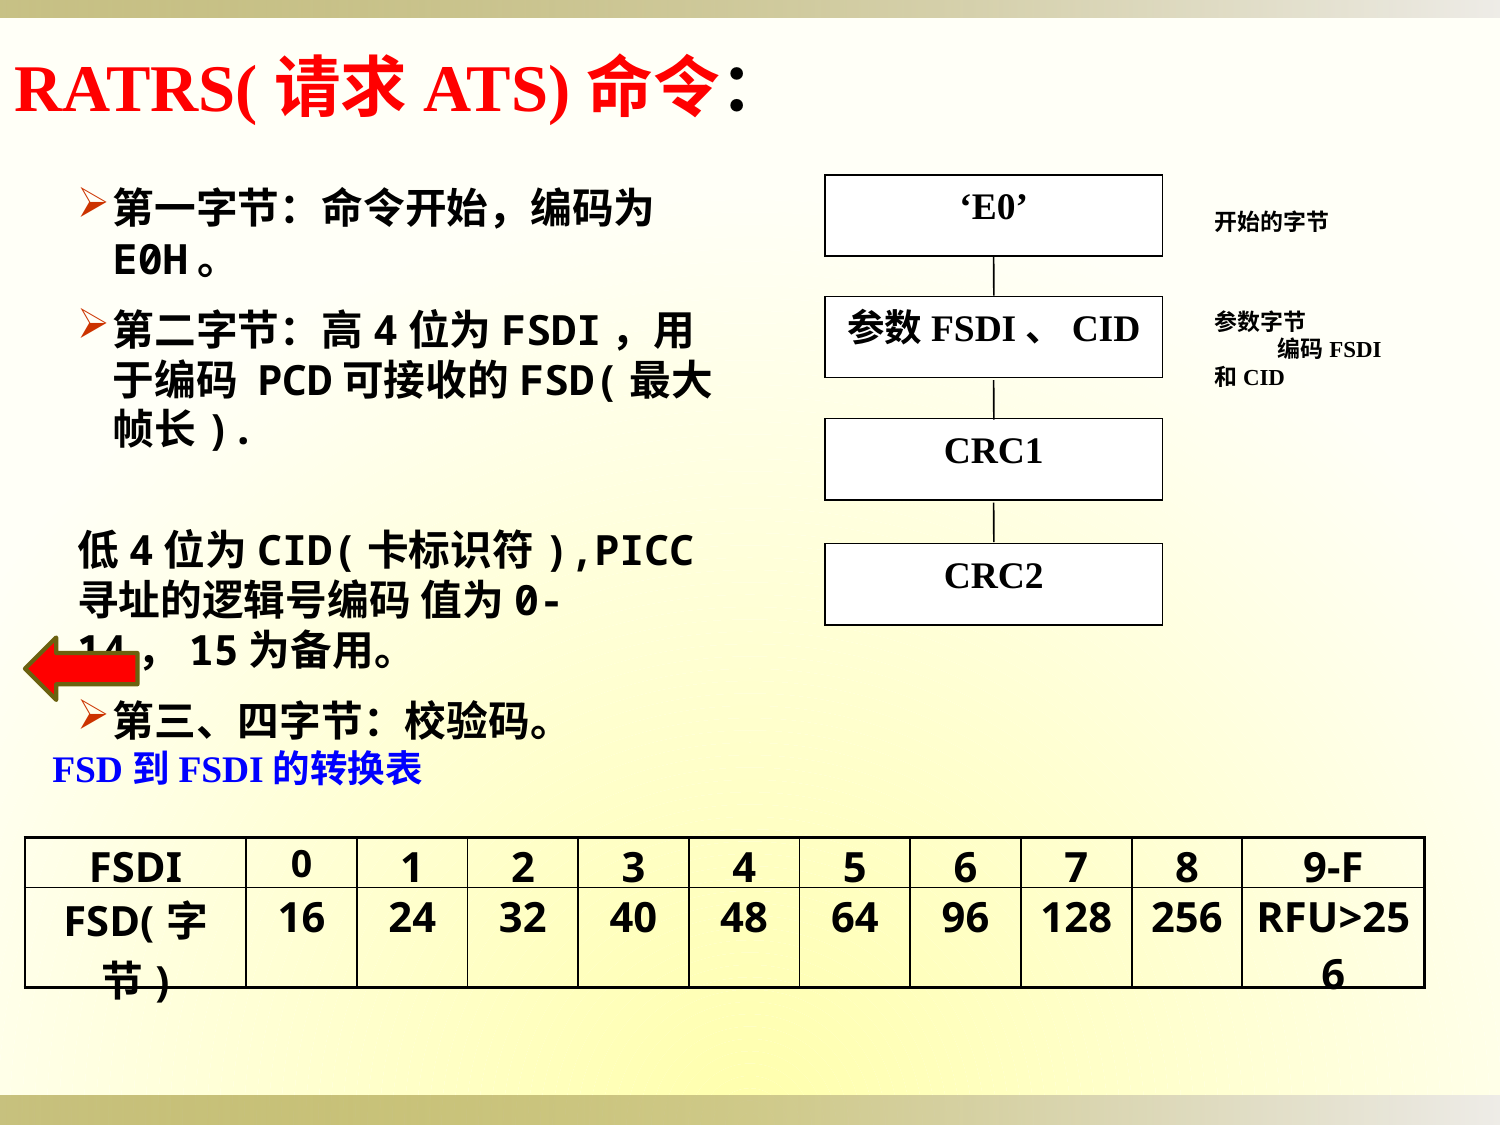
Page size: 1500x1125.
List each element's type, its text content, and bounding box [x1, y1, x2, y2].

table_cell 96 [911, 888, 1020, 986]
table_header 9-F [1243, 839, 1423, 887]
table_header 2 [468, 839, 577, 887]
text_box FSD到FSDI的转换表 [37, 737, 463, 798]
table_cell FSD(字节) [26, 888, 245, 986]
table_header FSDI [26, 839, 245, 887]
table_cell 64 [800, 888, 909, 986]
table_cell 40 [579, 888, 688, 986]
table_cell 128 [1022, 888, 1131, 986]
text_box [22, 635, 140, 702]
table_header 6 [911, 839, 1020, 887]
table_cell 256 [1133, 888, 1241, 986]
table_header 3 [579, 839, 688, 887]
table_cell 24 [358, 888, 467, 986]
table_cell 16 [247, 888, 356, 986]
text_box 第一字节：命令开始，编码为E0H。 第二字节：高4位为FSDI，用于编码 PCD可接收的FSD(最大帧长). 低4位为CID(卡标识符),PICC寻址的逻辑号编码 值为0-14，15为备用。 第三、四字节：校验码。 [62, 174, 738, 753]
table_header 1 [358, 839, 467, 887]
table_header 5 [800, 839, 909, 887]
text_box RATRS(请求ATS)命令： [0, 75, 1225, 213]
table_header 7 [1022, 839, 1131, 887]
table_cell RFU>256 [1243, 888, 1423, 986]
table_header 0 [247, 839, 356, 887]
table_header 4 [690, 839, 799, 887]
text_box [824, 174, 1163, 626]
table_cell 48 [690, 888, 799, 986]
text_box 参数字节 编码FSDI和CID [1200, 299, 1400, 398]
table_header 8 [1133, 839, 1241, 887]
text_box [0, 0, 1463, 75]
text_box 开始的字节 [1199, 200, 1363, 243]
table_cell 32 [468, 888, 577, 986]
